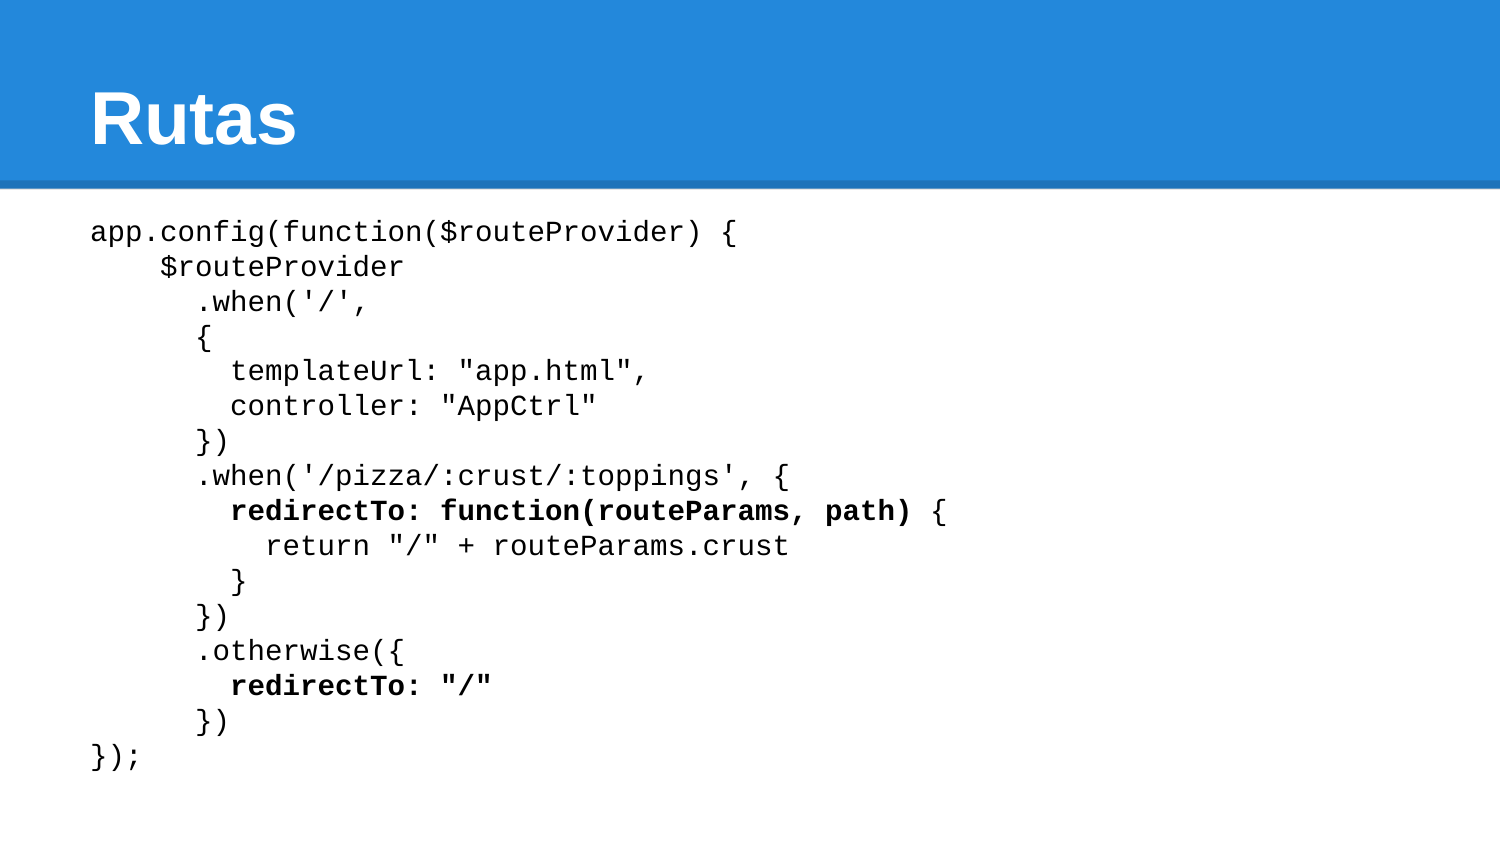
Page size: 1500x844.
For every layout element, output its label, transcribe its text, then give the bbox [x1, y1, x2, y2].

list app.config(function($routeProvider) { $routeProvider .when('/', { templateUrl: "app.html", controller: "AppCtrl" }) .when('/pizza/:crust/:toppings', { redirectTo: function(routeParams, path) { return "/" + routeParams.crust } }) .otherwise({ redirectTo: "/" }) }); [75, 196, 1425, 808]
title Rutas [75, 33, 1425, 175]
